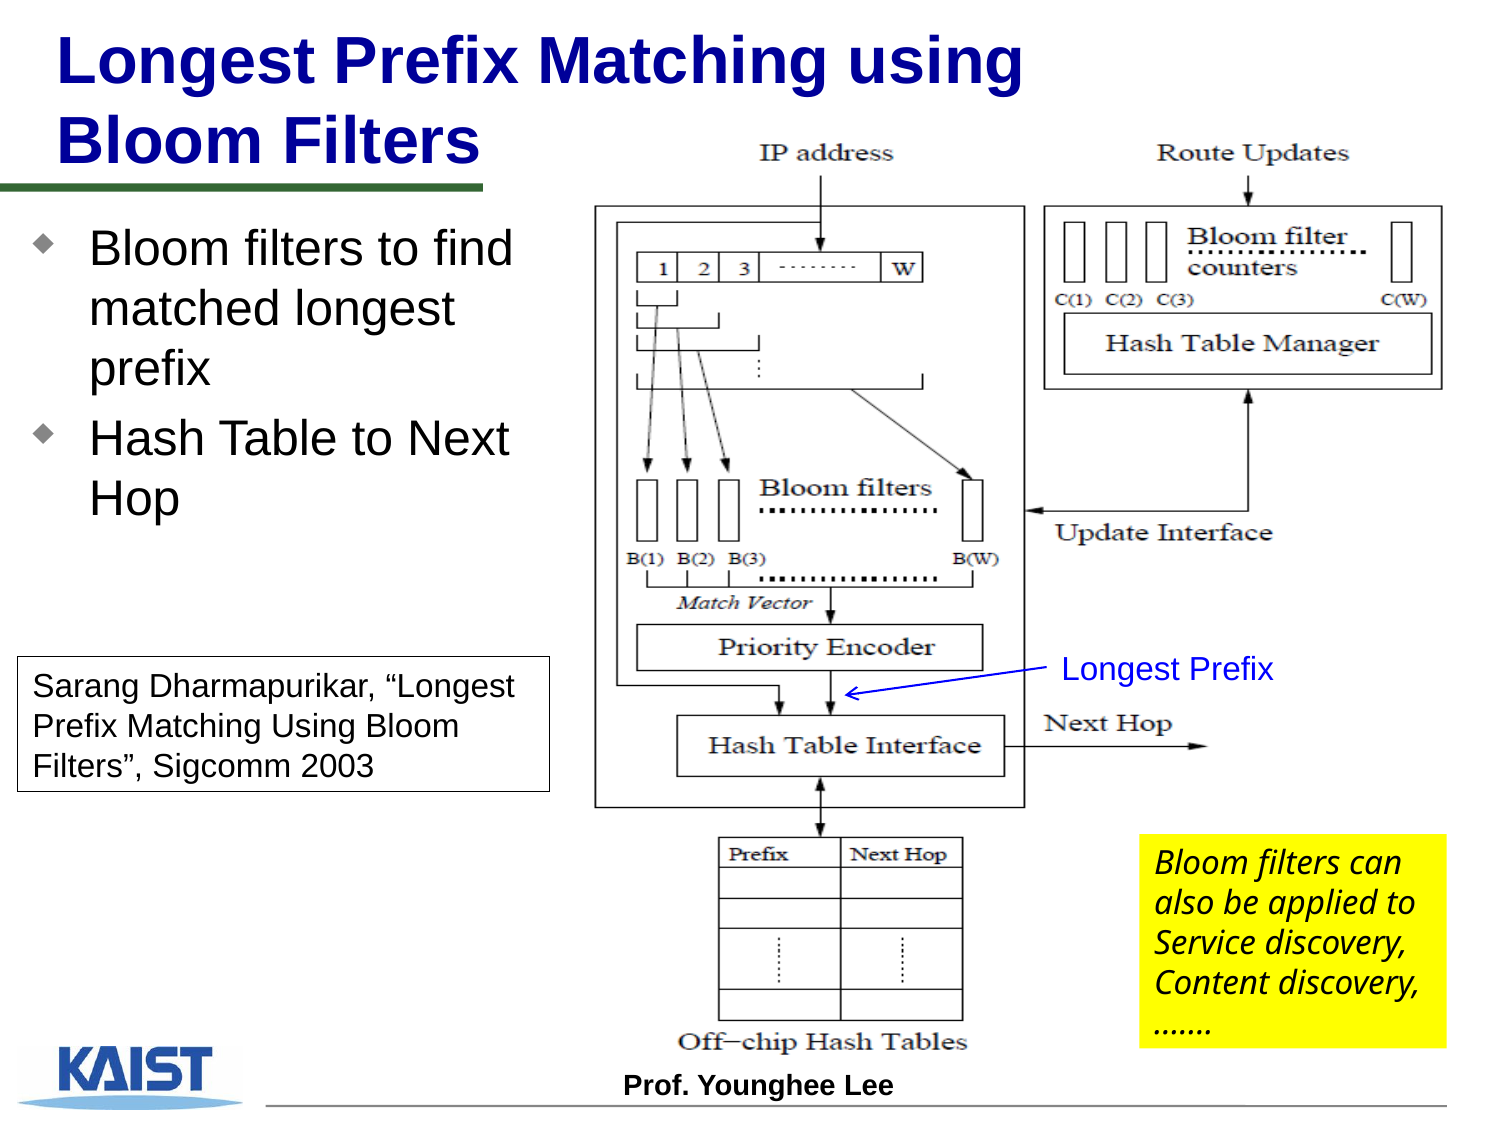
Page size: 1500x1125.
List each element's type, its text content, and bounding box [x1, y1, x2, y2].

picture [483, 101, 1483, 1071]
list Bloom filters to find matched longest prefix Hash Table to Next Hop [17, 208, 478, 622]
text_box Sarang Dharmapurikar, “Longest Prefix Matching Using Bloom Filters”, Sigcomm 2003 [17, 656, 478, 792]
picture [17, 1046, 243, 1110]
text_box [844, 667, 1046, 696]
title Longest Prefix Matching using Bloom Filters [41, 78, 1105, 185]
